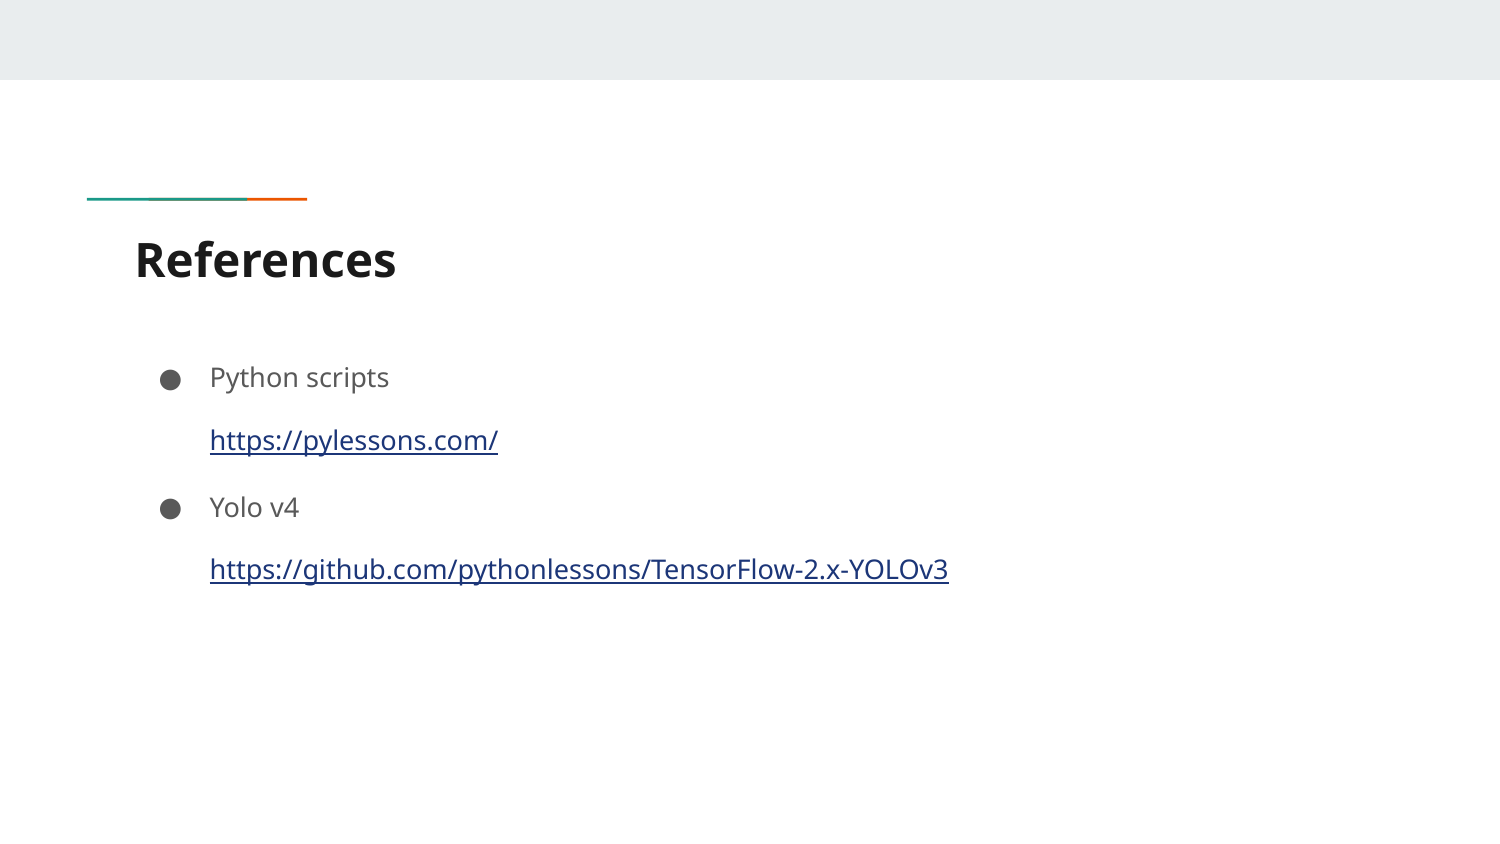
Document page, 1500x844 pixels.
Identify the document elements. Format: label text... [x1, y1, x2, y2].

title References [119, 214, 1381, 303]
list Python scripts https://pylessons.com/ Yolo v4 https://github.com/pythonlessons/TensorFlow-2.x-YOLOv3 [119, 341, 1381, 712]
